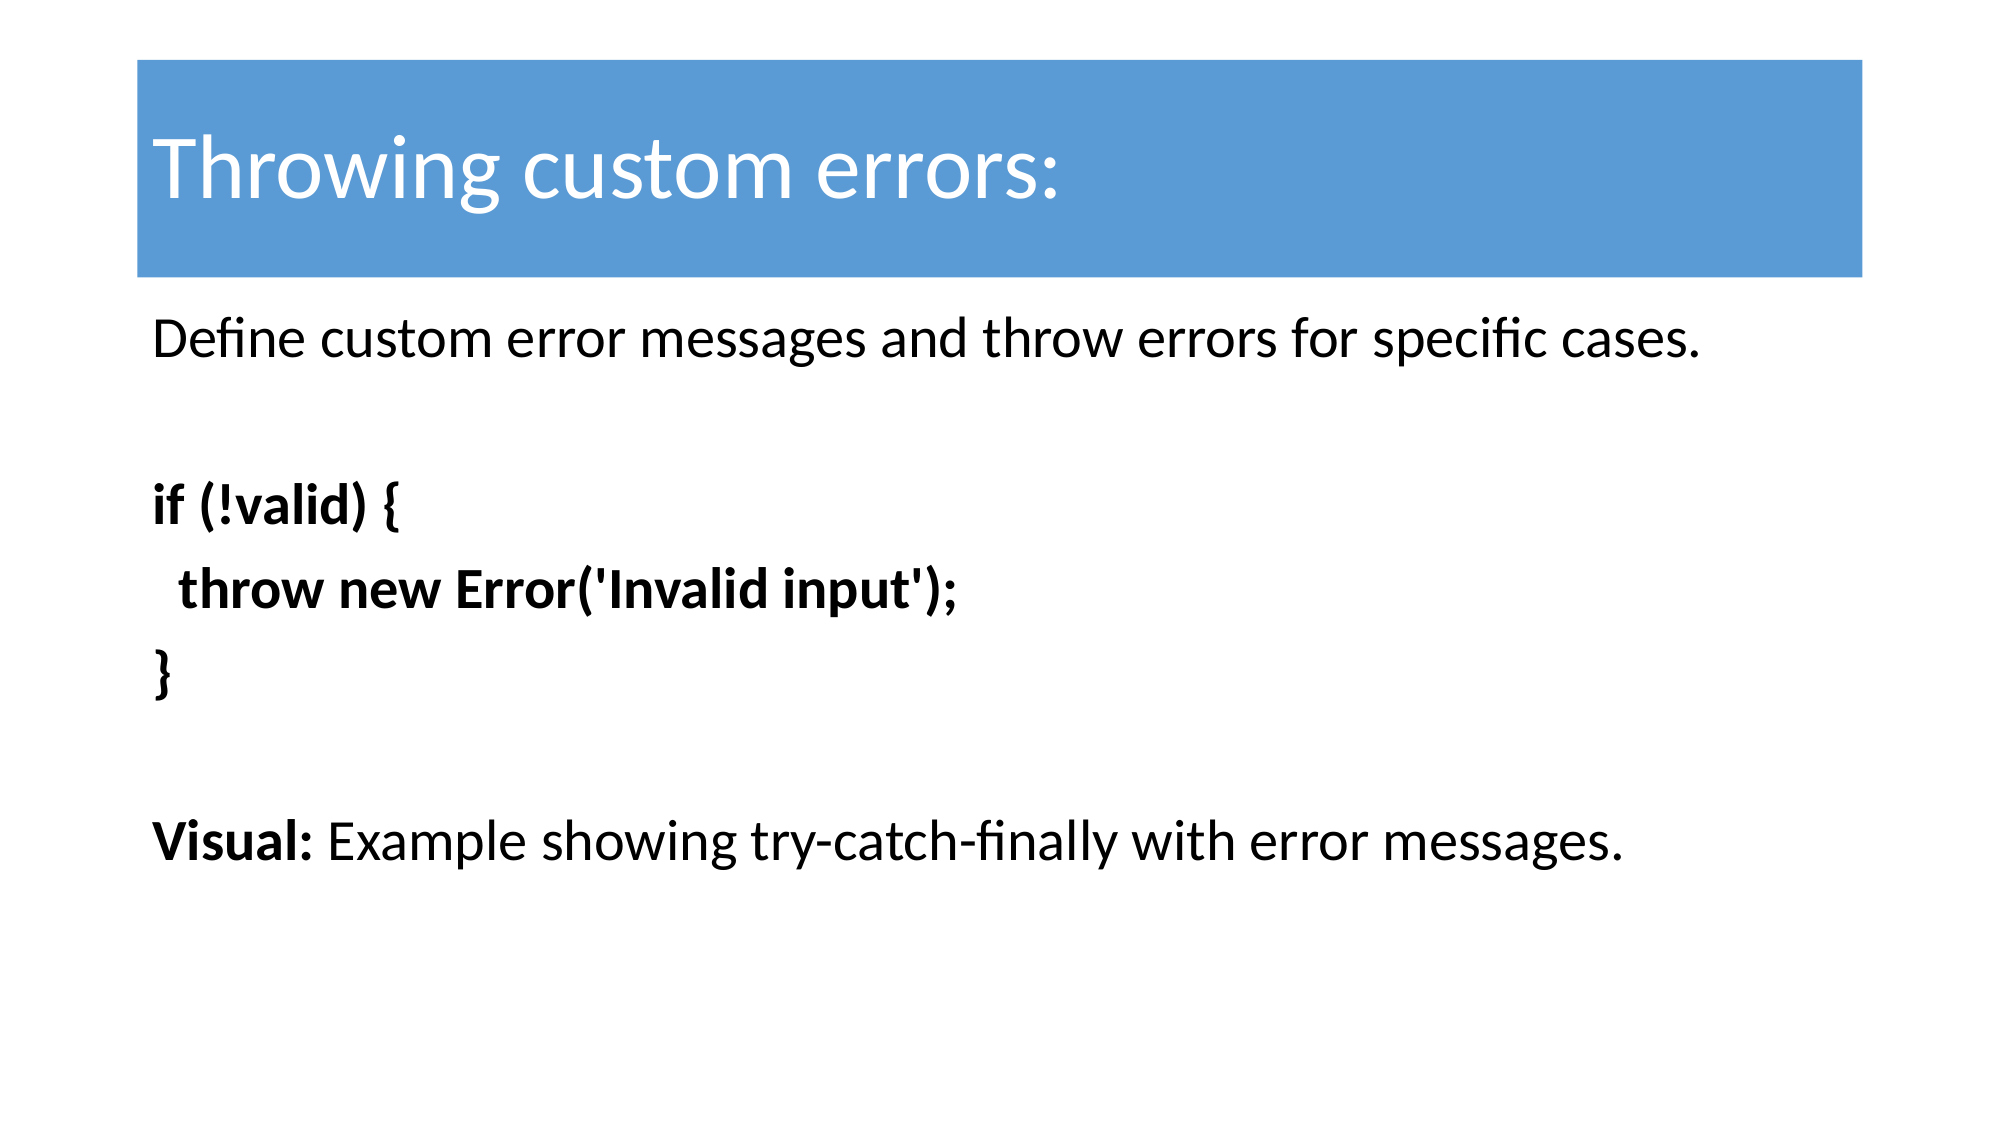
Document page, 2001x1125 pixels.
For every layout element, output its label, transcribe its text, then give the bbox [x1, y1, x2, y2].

title Throwing custom errors: [137, 59, 1863, 278]
list Define custom error messages and throw errors for specific cases. if (!valid) { throw new Error('Invalid input'); } Visual: Example showing try-catch-finally with error messages. [137, 299, 1863, 1014]
